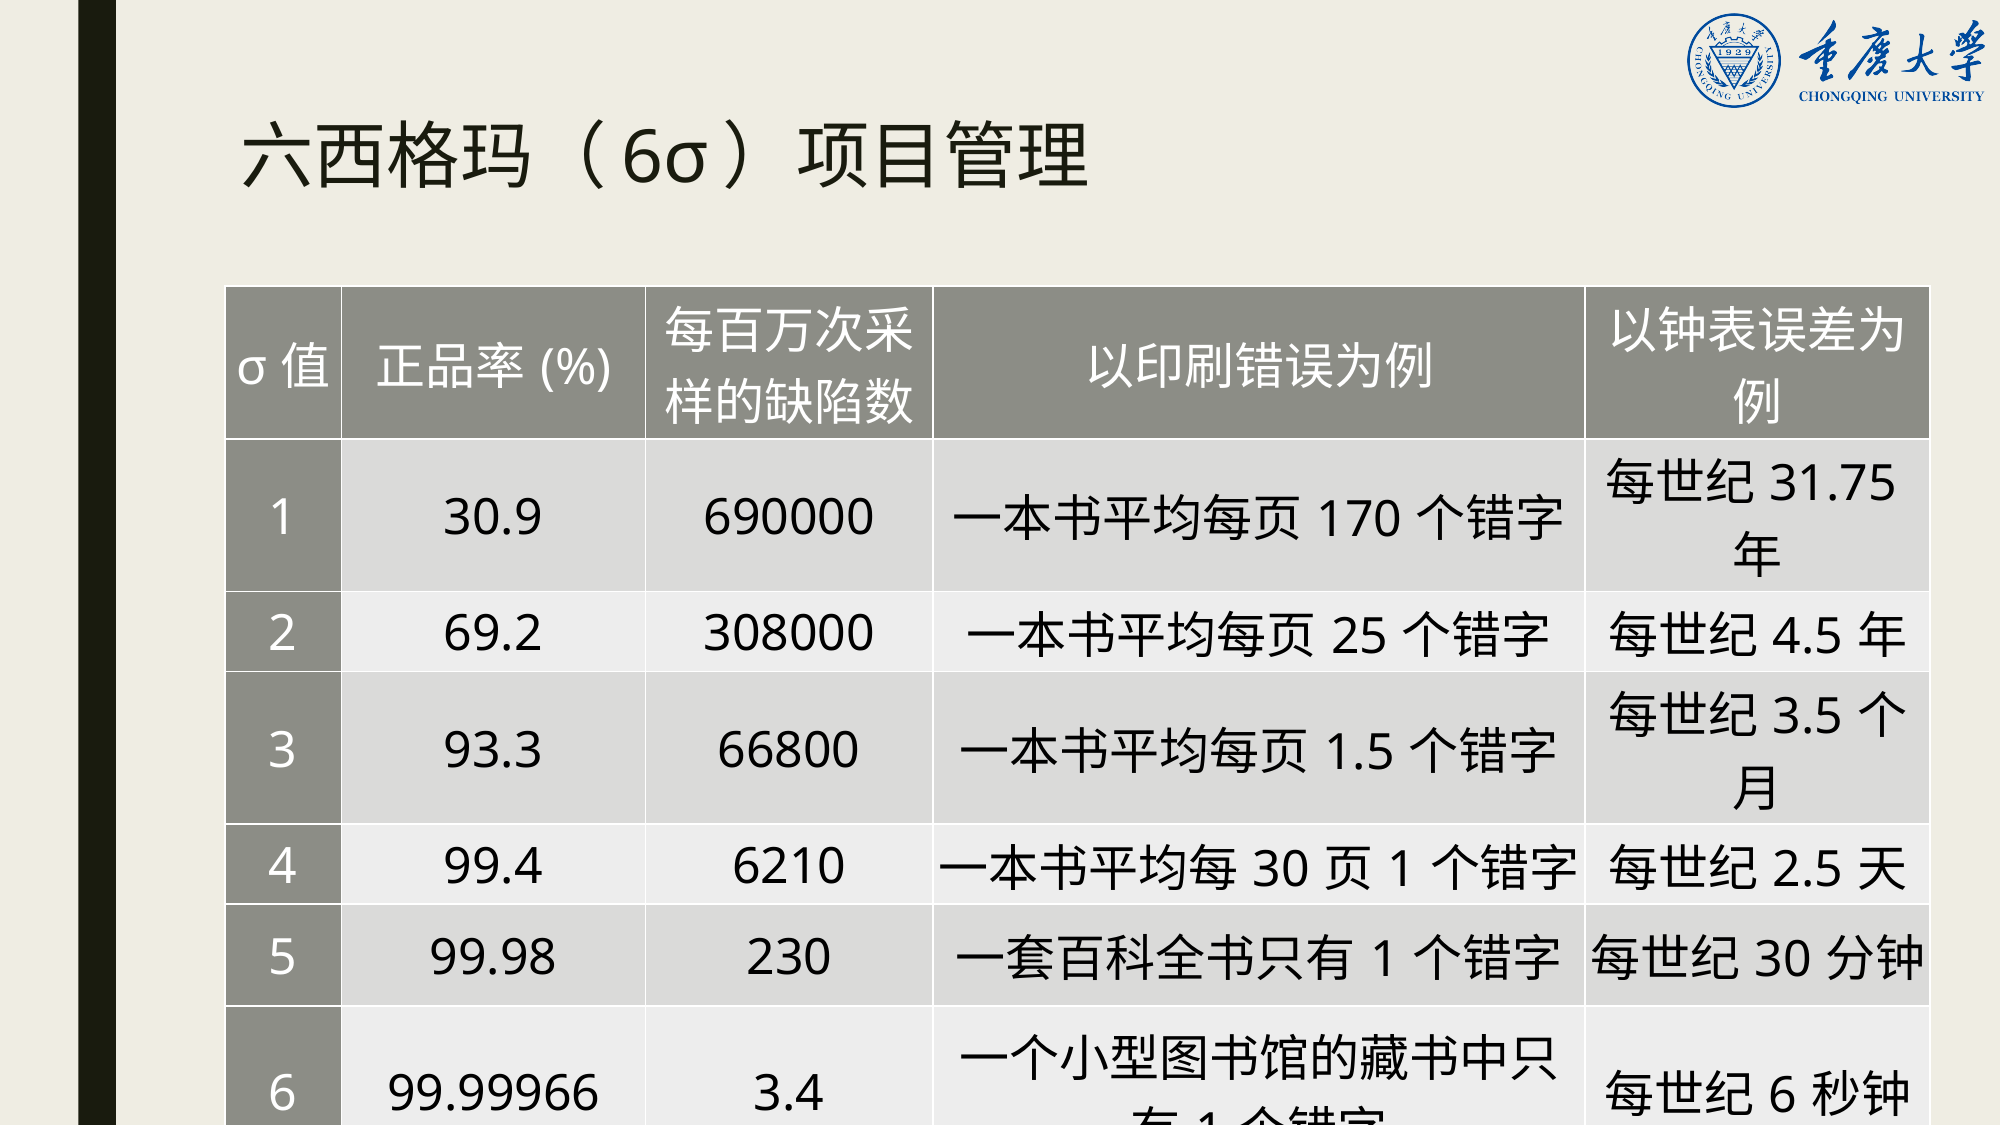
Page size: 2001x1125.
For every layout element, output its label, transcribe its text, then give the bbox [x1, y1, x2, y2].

table_cell 230 [646, 905, 932, 1005]
table_cell 一本书平均每页25个错字 [934, 592, 1584, 671]
table_cell 308000 [646, 592, 932, 671]
table_cell 每世纪4.5年 [1586, 592, 1929, 671]
table_cell 6210 [646, 825, 932, 903]
table_header σ值 [226, 287, 341, 438]
table_header 以印刷错误为例 [934, 287, 1584, 438]
table_cell 一本书平均每页170个错字 [934, 440, 1584, 591]
table_cell 99.99966 [342, 1007, 645, 1125]
table_cell 5 [226, 905, 341, 1005]
table_cell 99.98 [342, 905, 645, 1005]
table_cell 3 [226, 672, 341, 823]
table_cell 66800 [646, 672, 932, 823]
table_cell 一本书平均每页1.5个错字 [934, 672, 1584, 823]
table_cell 每世纪2.5天 [1586, 825, 1929, 903]
table_cell 每世纪31.75年 [1586, 440, 1929, 591]
table_cell 一套百科全书只有1个错字 [934, 905, 1584, 1005]
table_cell 4 [226, 825, 341, 903]
table_cell 每世纪6秒钟 [1586, 1007, 1929, 1125]
table_cell 每世纪30分钟 [1586, 905, 1929, 1005]
picture [1687, 13, 1985, 108]
table_header 正品率(%) [342, 287, 645, 438]
table_cell 99.4 [342, 825, 645, 903]
table_header 以钟表误差为例 [1586, 287, 1929, 438]
table_cell 690000 [646, 440, 932, 591]
table_cell 2 [226, 592, 341, 671]
table_header 每百万次采样的缺陷数 [646, 287, 932, 438]
table_cell 93.3 [342, 672, 645, 823]
table_cell 每世纪3.5个月 [1586, 672, 1929, 823]
title 六西格玛（6σ）项目管理 [225, 112, 1800, 207]
table_cell 一本书平均每30页1个错字 [934, 825, 1584, 903]
table_cell 一个小型图书馆的藏书中只有1个错字 [934, 1007, 1584, 1125]
table_cell 3.4 [646, 1007, 932, 1125]
table_cell 69.2 [342, 592, 645, 671]
table_cell 1 [226, 440, 341, 591]
table_cell 30.9 [342, 440, 645, 591]
table_cell 6 [226, 1007, 341, 1125]
